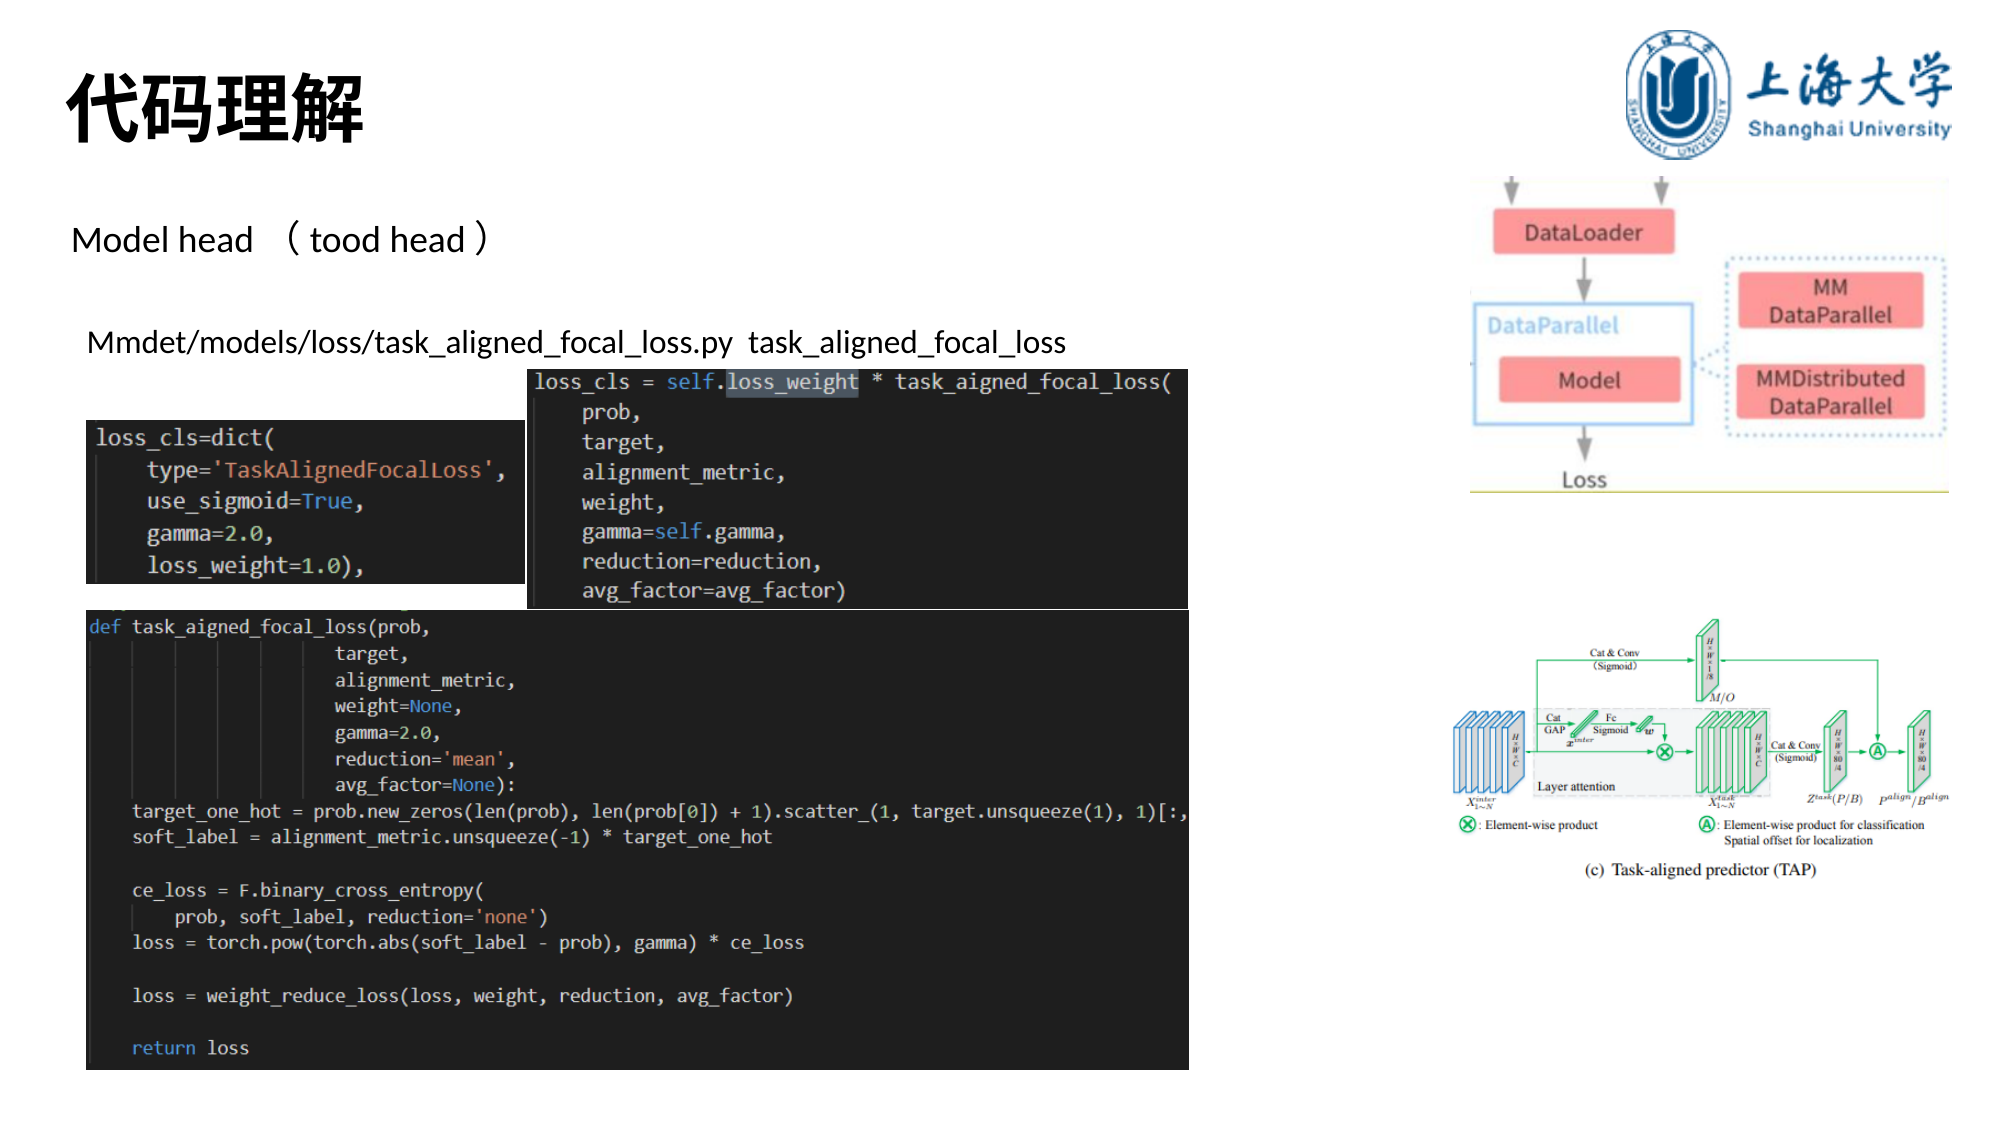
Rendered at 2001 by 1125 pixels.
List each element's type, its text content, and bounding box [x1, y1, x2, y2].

picture [1437, 609, 1982, 883]
text_box Model head（tood head） [56, 208, 528, 268]
picture [527, 369, 1189, 609]
text_box 代码理解 [50, 54, 381, 159]
picture [86, 610, 1190, 1070]
picture [1470, 175, 1949, 493]
text_box Mmdet/models/loss/task_aligned_focal_loss.py task_aligned_focal_loss [71, 312, 1084, 368]
picture [1625, 30, 1952, 161]
picture [86, 420, 525, 584]
